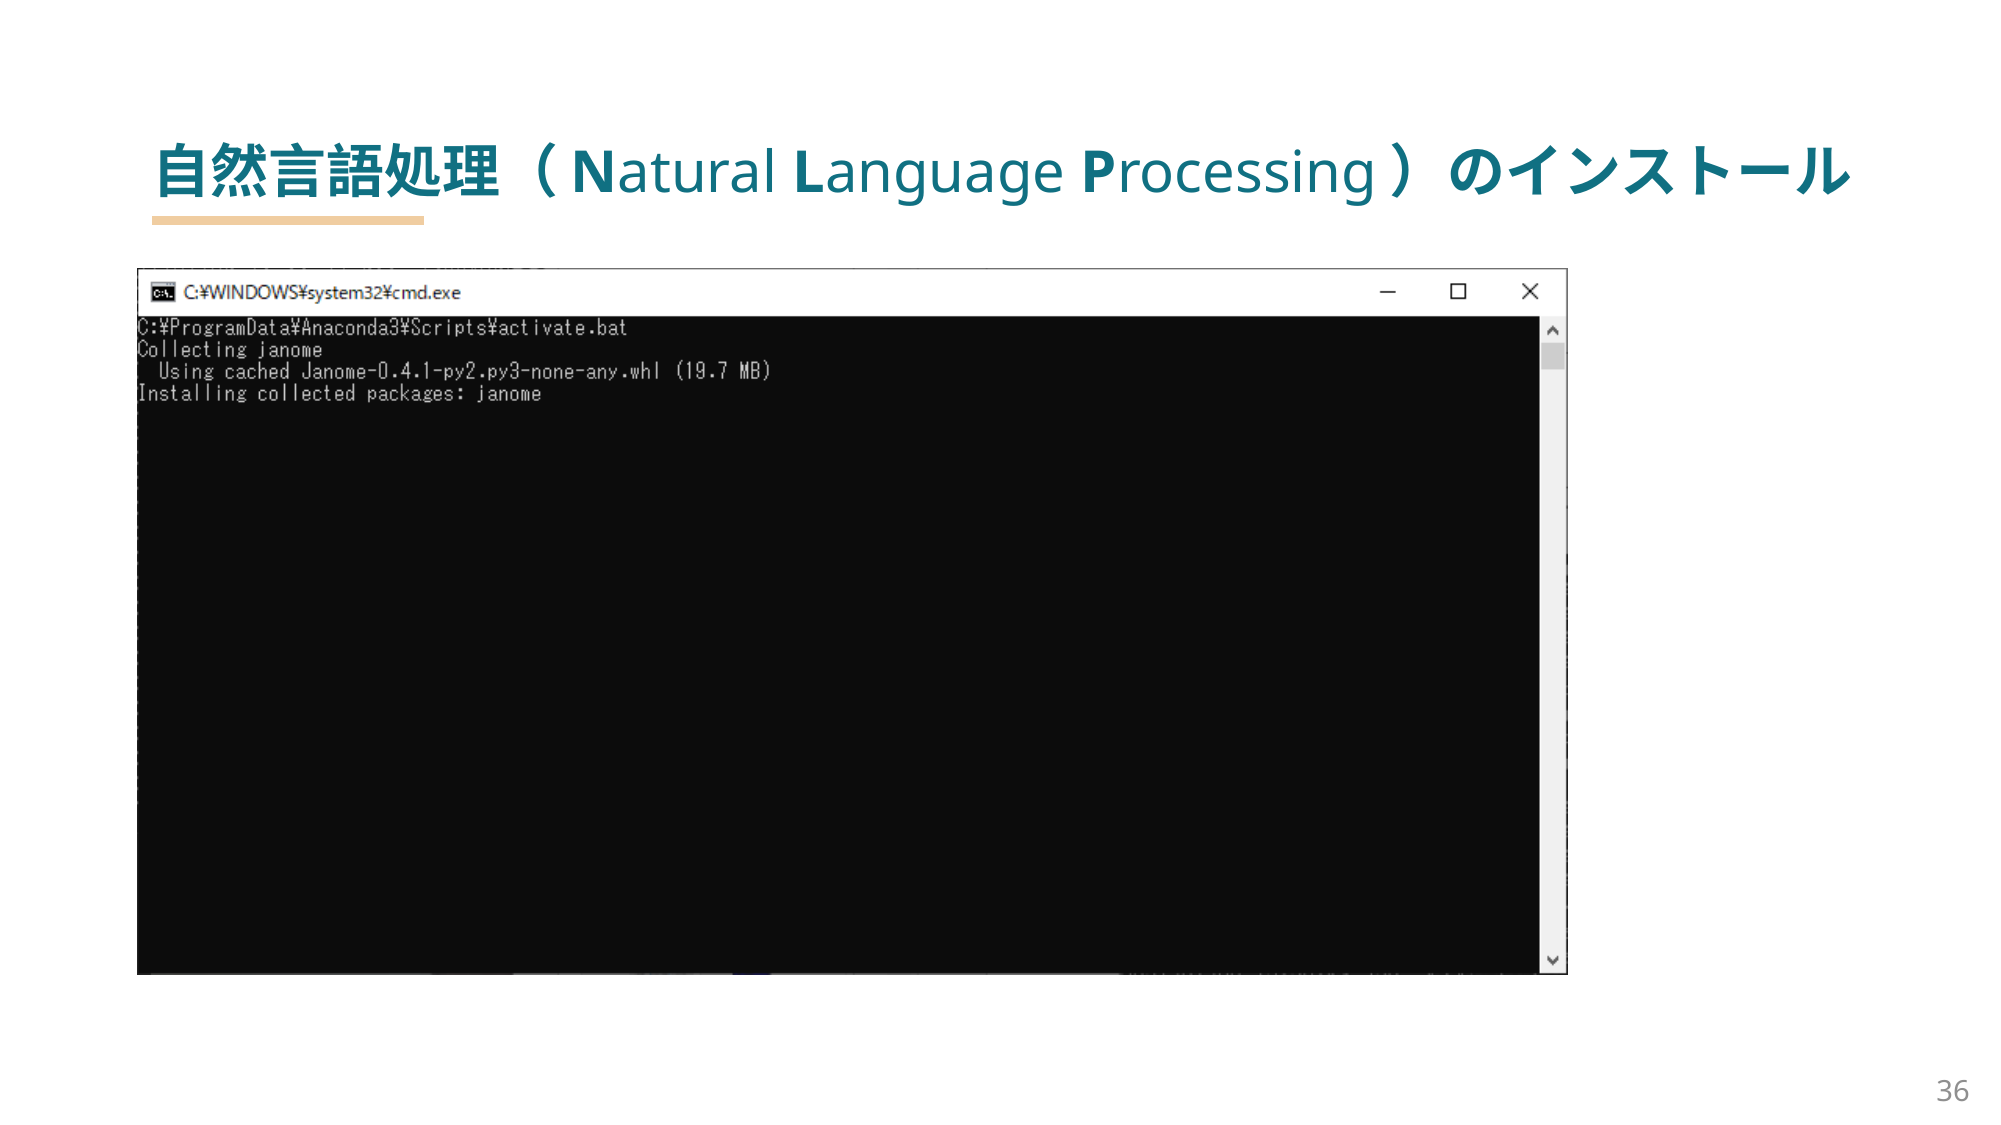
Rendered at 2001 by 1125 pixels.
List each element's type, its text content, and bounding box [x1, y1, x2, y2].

slide_number 36 [1534, 1065, 1985, 1125]
picture [137, 268, 1568, 975]
title 自然言語処理（Natural Language Processing）のインストール [137, 105, 1947, 242]
